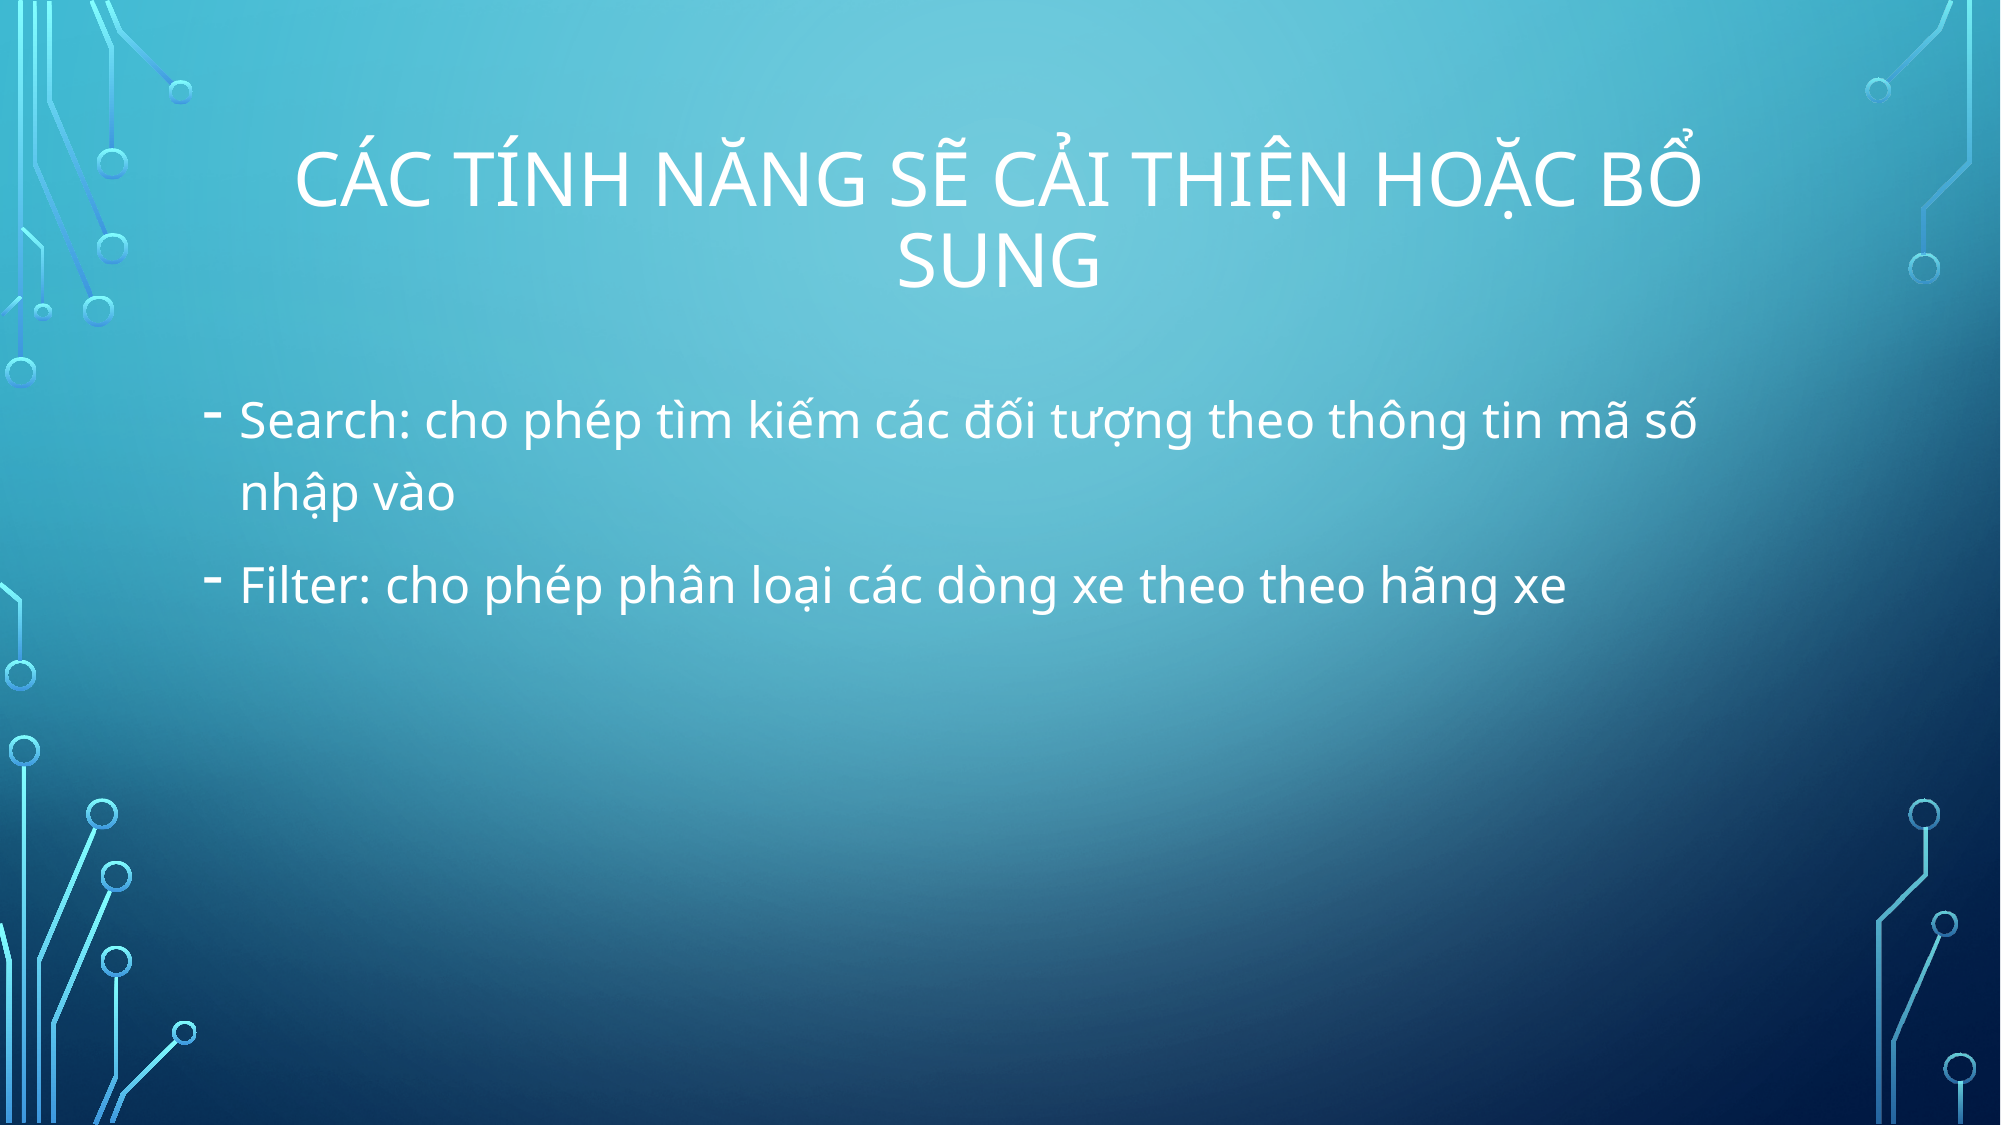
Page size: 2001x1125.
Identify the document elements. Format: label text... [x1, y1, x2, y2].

title Các tính năng sẽ cải thiện hoặc bổ sung [187, 101, 1813, 344]
list Search: cho phép tìm kiếm các đối tượng theo thông tin mã số nhập vào Filter: cho phép phân loại các dòng xe theo theo hãng xe [187, 369, 1813, 950]
